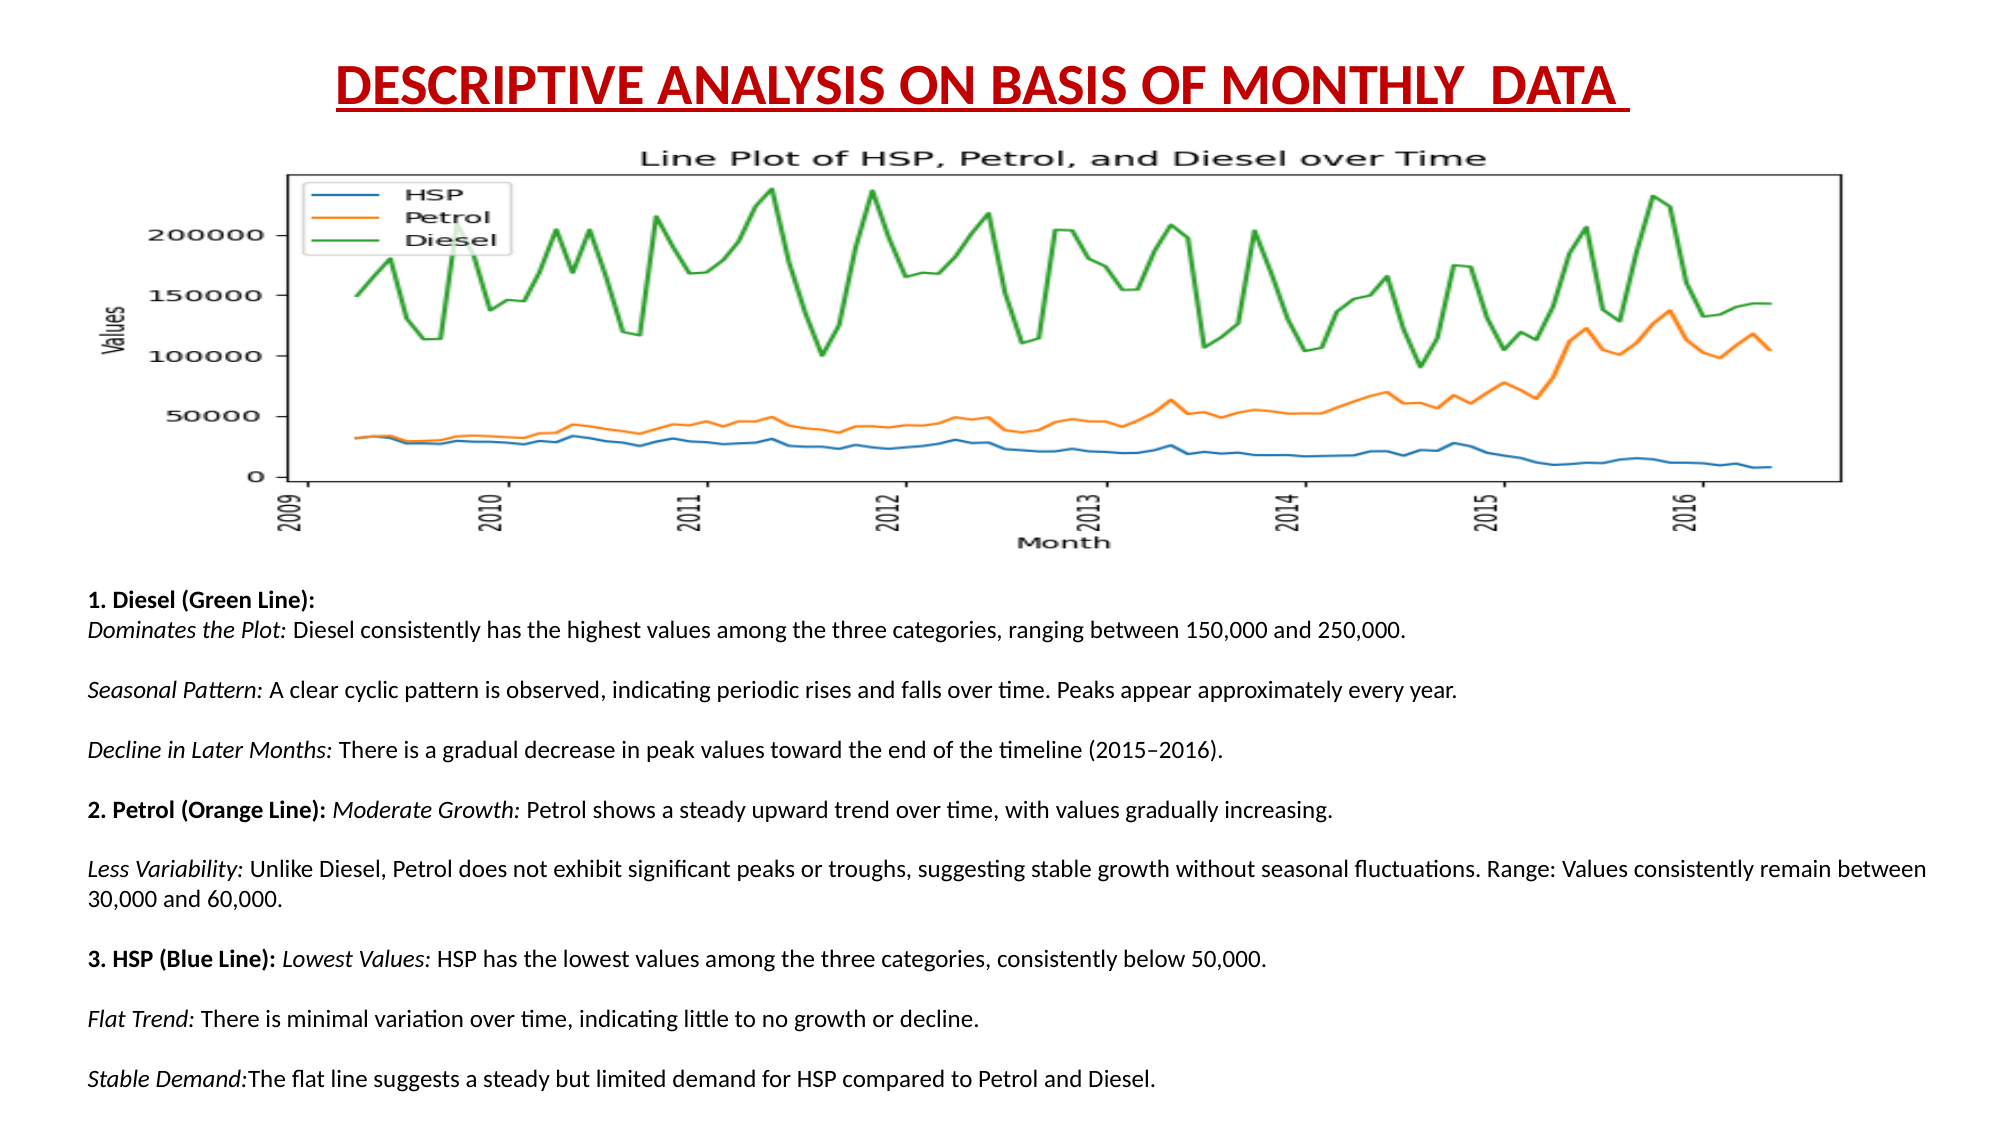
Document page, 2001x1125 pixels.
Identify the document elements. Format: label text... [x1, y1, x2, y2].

title DESCRIPTIVE ANALYSIS ON BASIS OF MONTHLY DATA [145, 44, 1821, 128]
picture [57, 143, 1888, 556]
text_box 1. Diesel (Green Line): Dominates the Plot: Diesel consistently has the highest values among the three categories, ranging between 150,000 and 250,000. Seasonal Pattern: A clear cyclic pattern is observed, indicating periodic rises and falls over time. Peaks appear approximately every year. Decline in Later Months: There is a gradual decrease in peak values toward the end of the timeline (2015–2016). 2. Petrol (Orange Line): Moderate Growth: Petrol shows a steady upward trend over time, with values gradually increasing. Less Variability: Unlike Diesel, Petrol does not exhibit significant peaks or troughs, suggesting stable growth without seasonal fluctuations. Range: Values consistently remain between 30,000 and 60,000. 3. HSP (Blue Line): Lowest Values: HSP has the lowest values among the three categories, consistently below 50,000. Flat Trend: There is minimal variation over time, indicating little to no growth or decline. Stable Demand:The flat line suggests a steady but limited demand for HSP compared to Petrol and Diesel. [72, 576, 1948, 1100]
